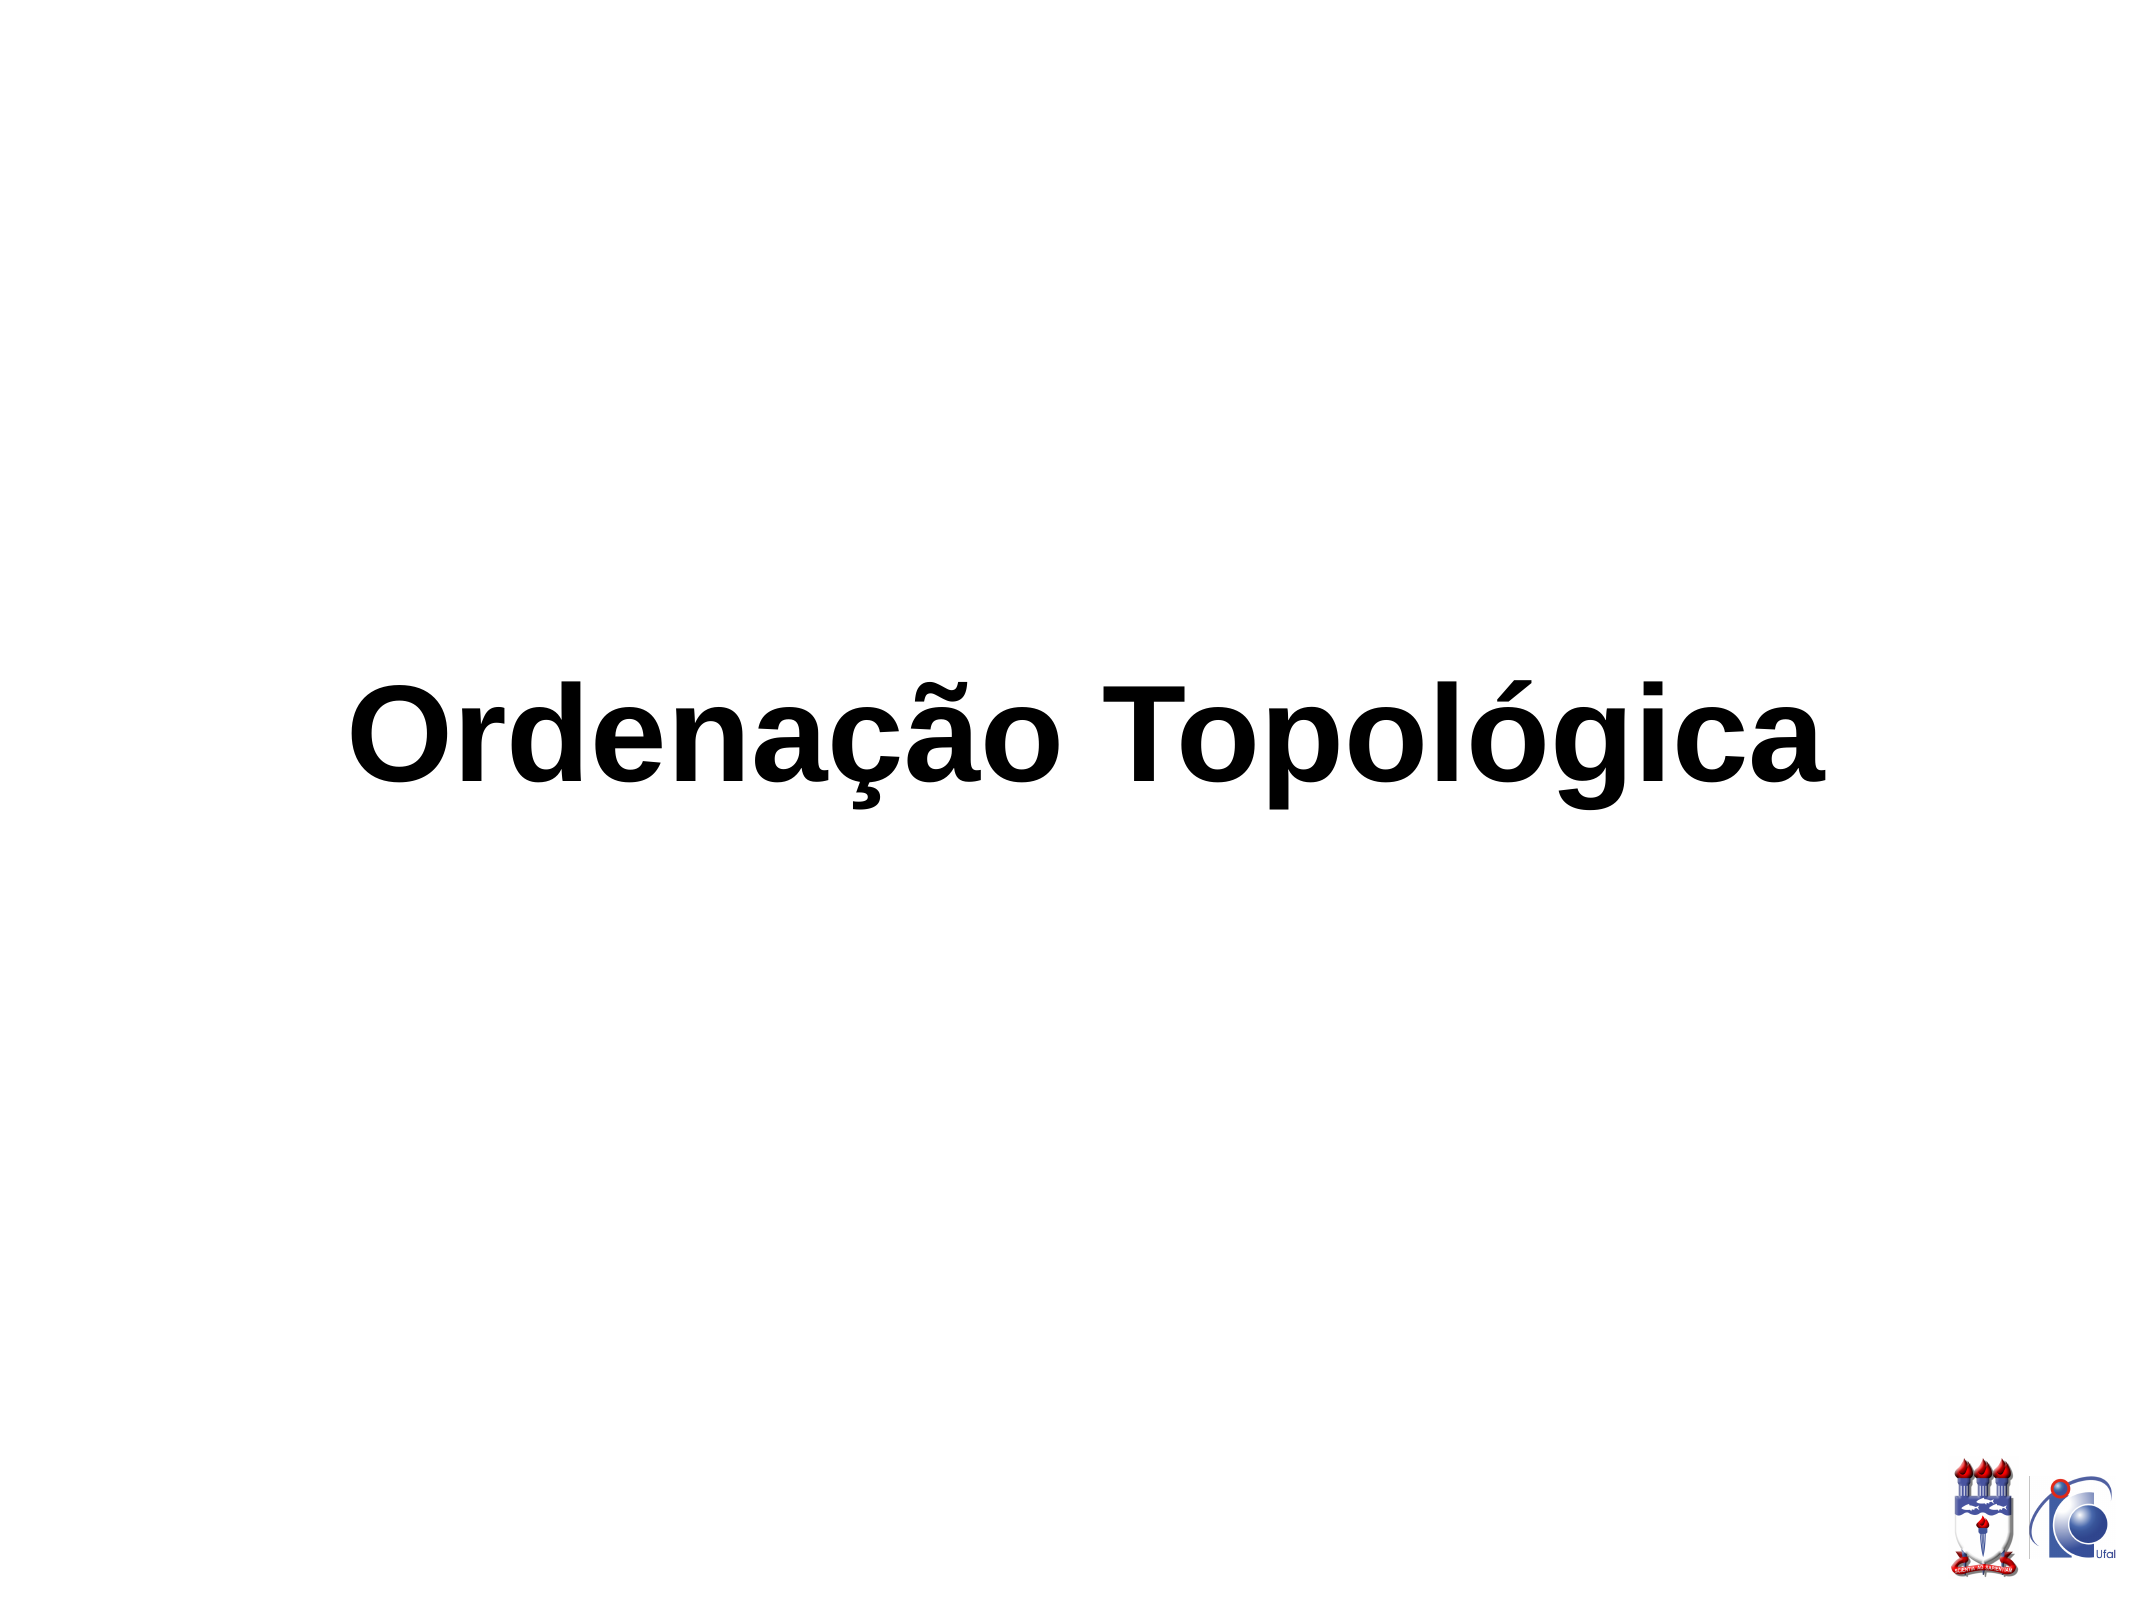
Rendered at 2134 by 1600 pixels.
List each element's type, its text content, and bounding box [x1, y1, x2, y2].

picture [2028, 1476, 2116, 1559]
picture [1948, 1456, 2019, 1579]
text_box Ordenação Topológica [188, 307, 1985, 784]
